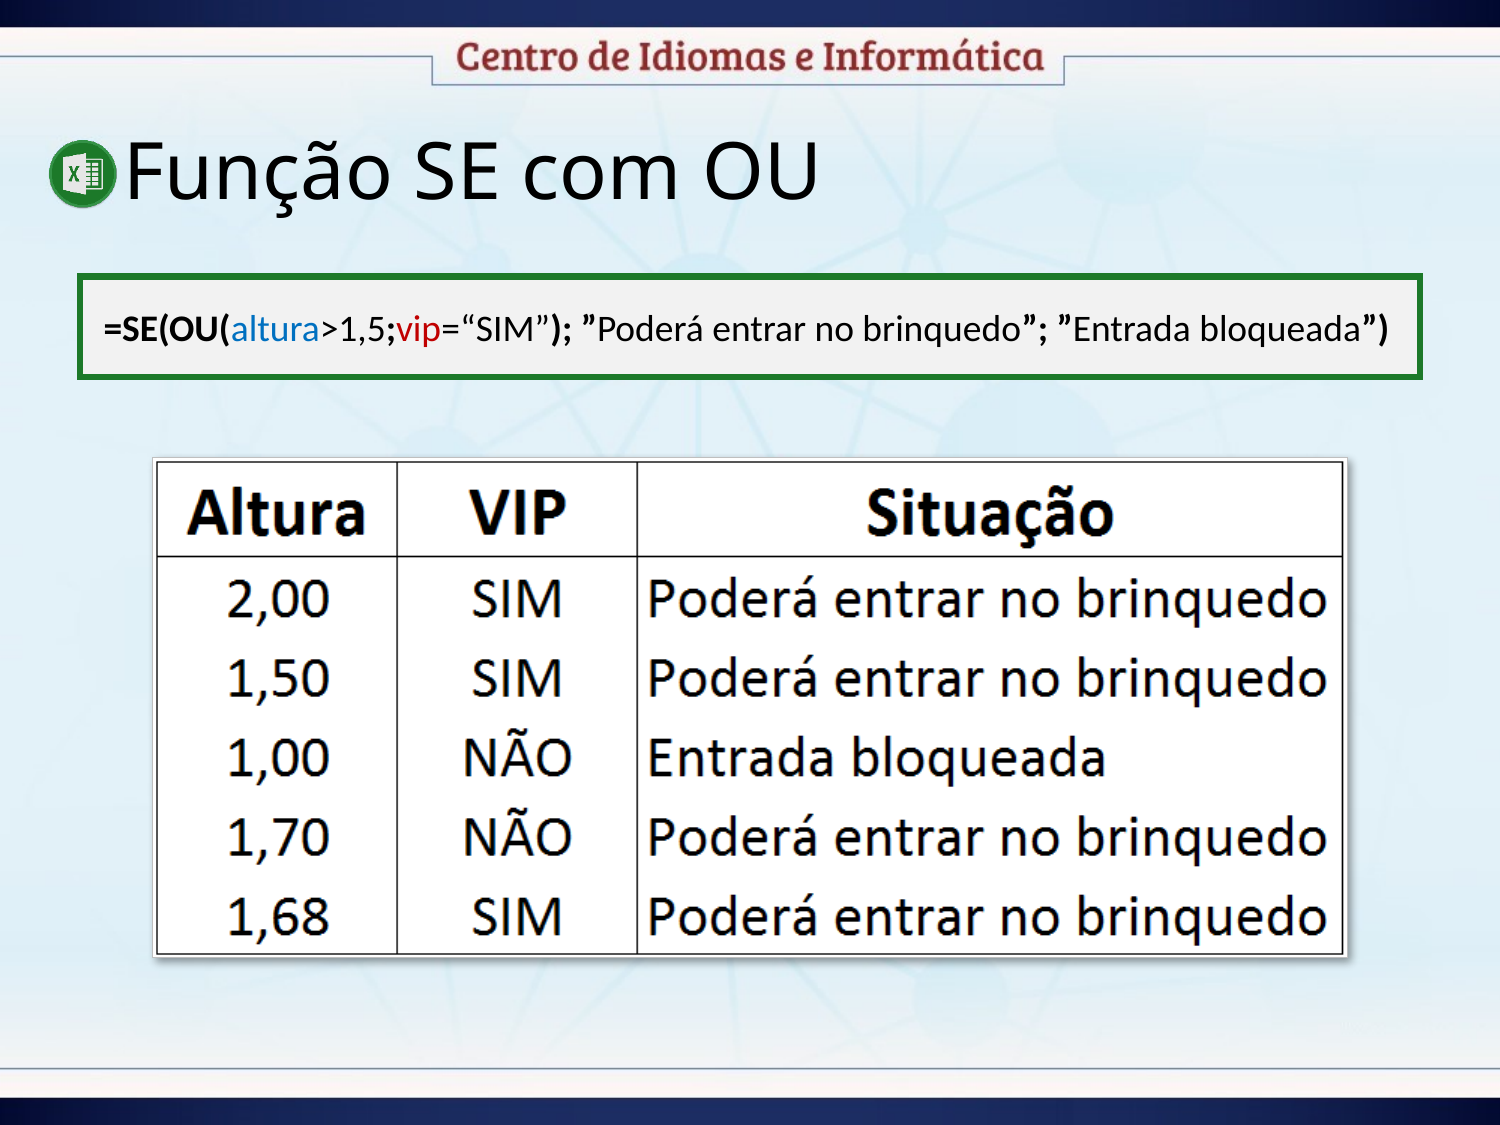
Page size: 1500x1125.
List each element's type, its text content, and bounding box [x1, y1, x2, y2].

text_box Função SE com OU [108, 71, 1476, 277]
picture [0, 0, 1500, 1125]
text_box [79, 276, 1421, 378]
